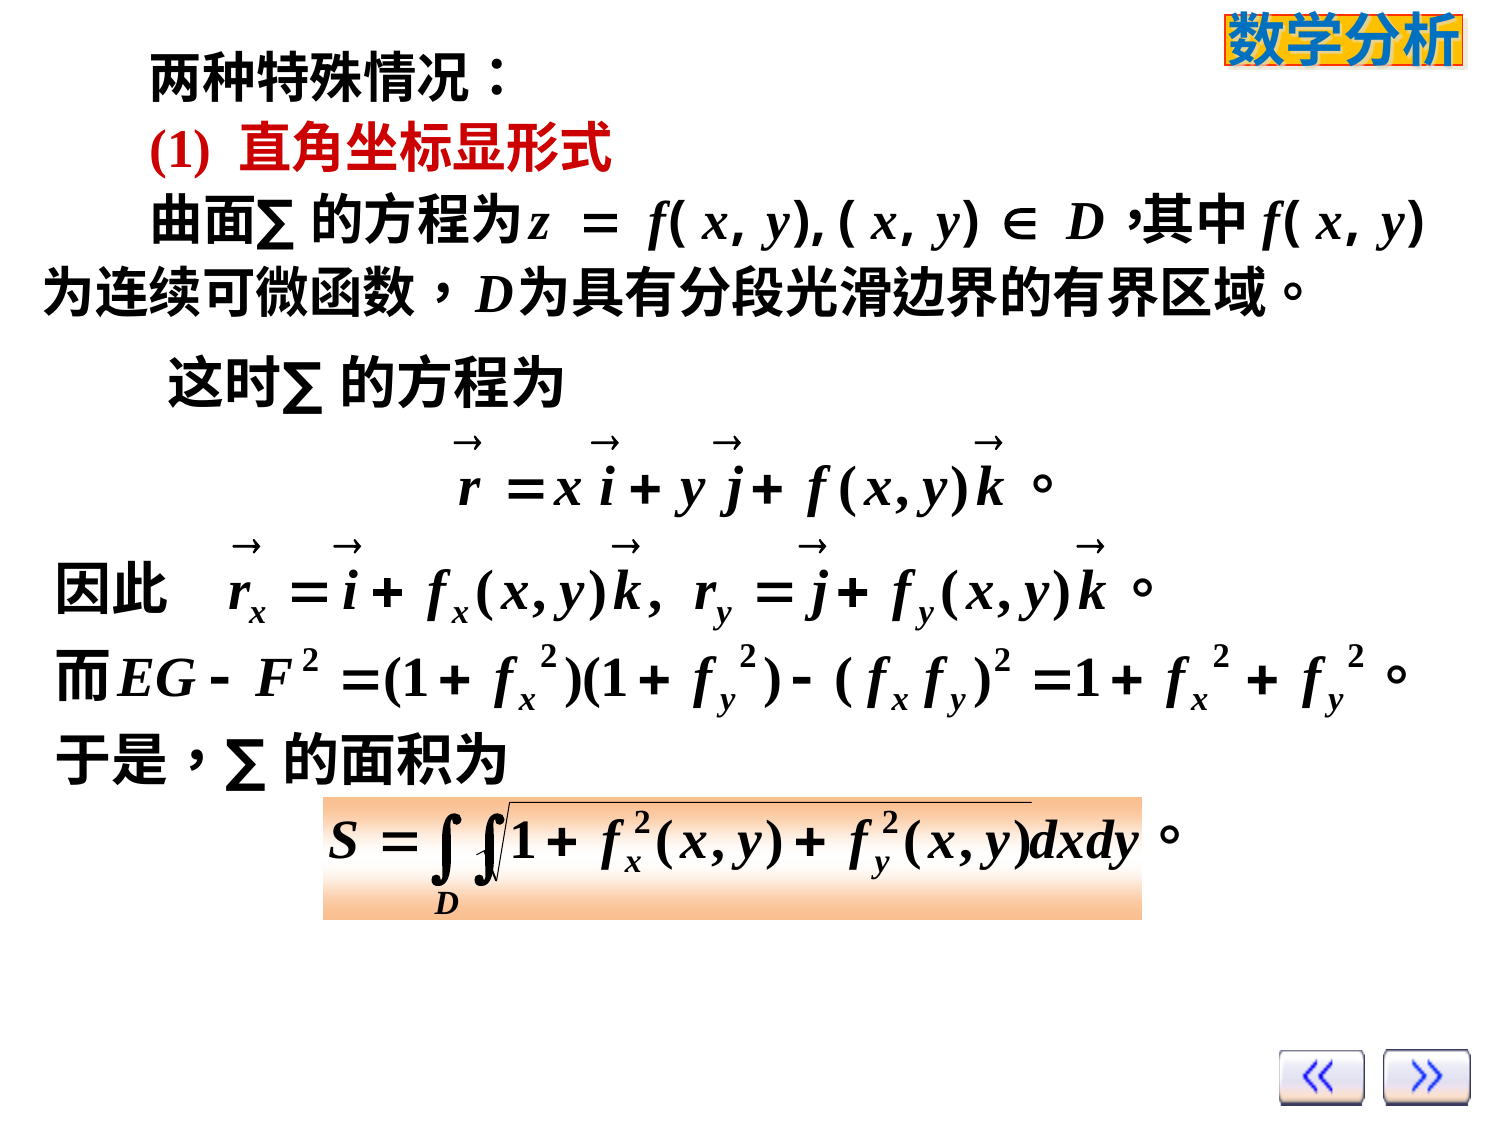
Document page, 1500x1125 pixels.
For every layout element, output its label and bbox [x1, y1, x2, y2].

text_box [53, 346, 1469, 929]
picture [1279, 1050, 1365, 1106]
text_box [41, 41, 1429, 351]
picture [1383, 1049, 1471, 1106]
